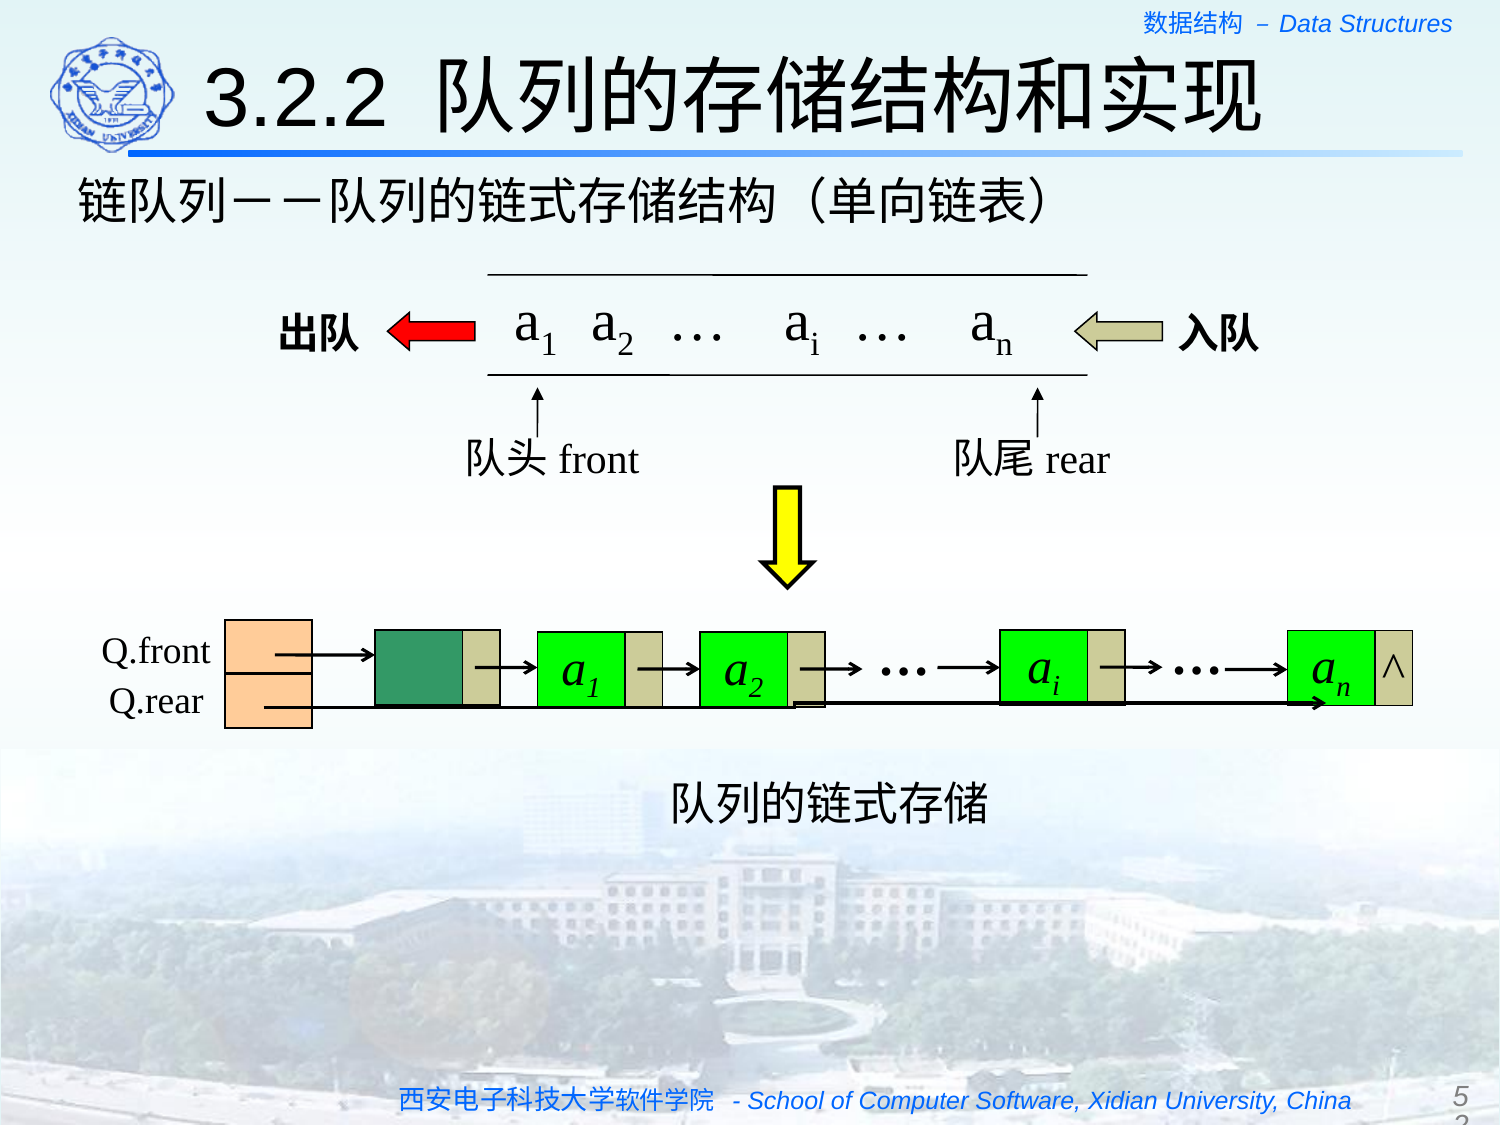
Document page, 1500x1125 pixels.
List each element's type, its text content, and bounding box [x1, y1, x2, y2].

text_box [99, 614, 1413, 838]
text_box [262, 274, 1313, 488]
picture [50, 37, 175, 153]
picture [1, 749, 1499, 1125]
list 链队列－－队列的链式存储结构（单向链表） [62, 162, 1450, 238]
text_box [762, 496, 813, 588]
title 3.2.2 队列的存储结构和实现 [188, 42, 1425, 143]
slide_number 52 [1362, 1062, 1463, 1113]
